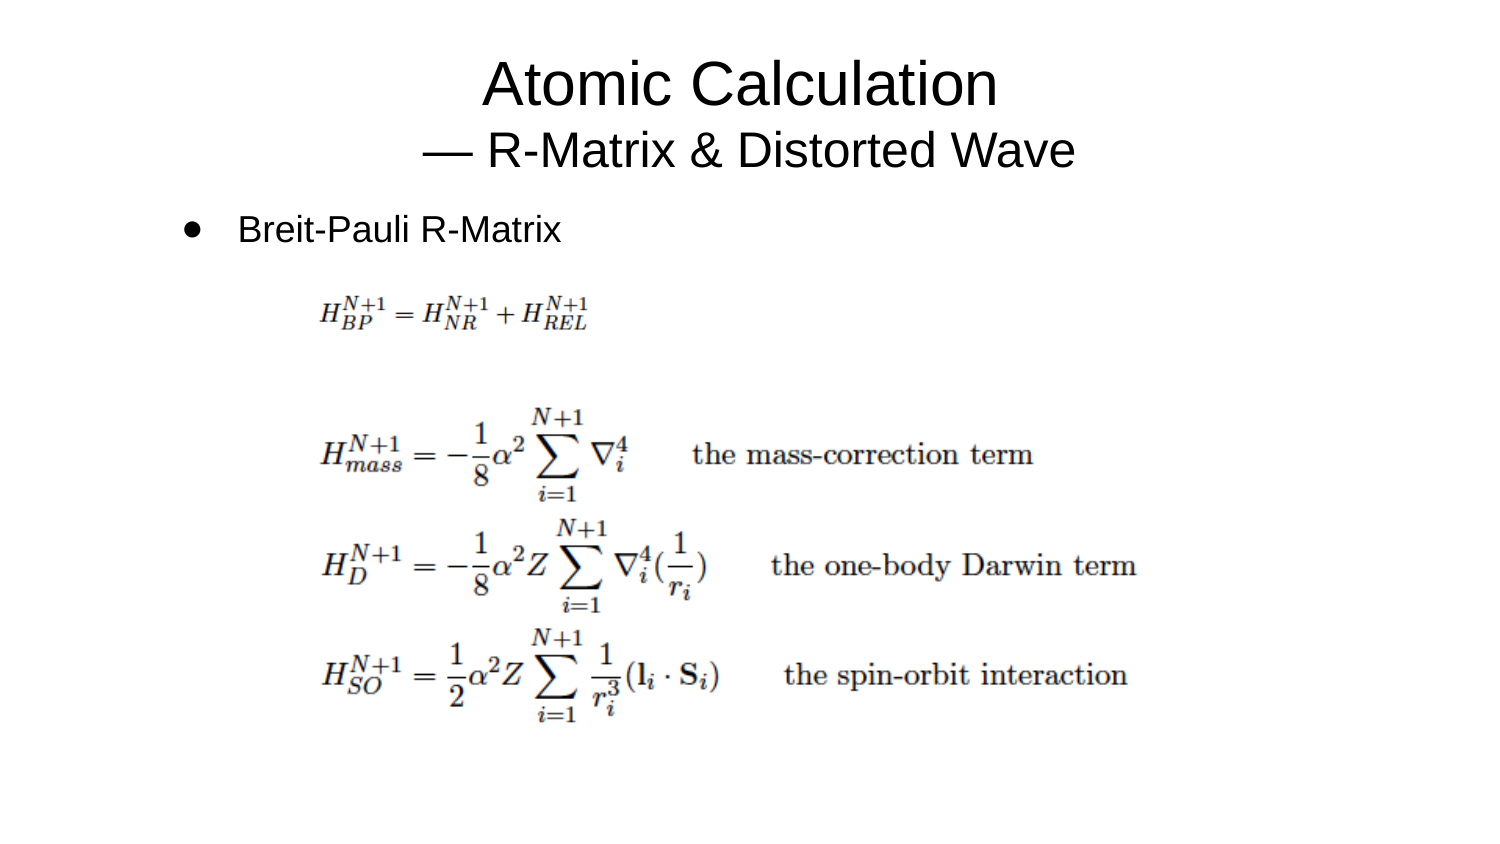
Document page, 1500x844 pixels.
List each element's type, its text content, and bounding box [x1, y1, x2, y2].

text_box Atomic Calculation — R-Matrix & Distorted Wave [147, 28, 1353, 169]
text_box Breit-Pauli R-Matrix [147, 189, 1353, 734]
picture [299, 383, 1189, 736]
picture [311, 283, 608, 345]
